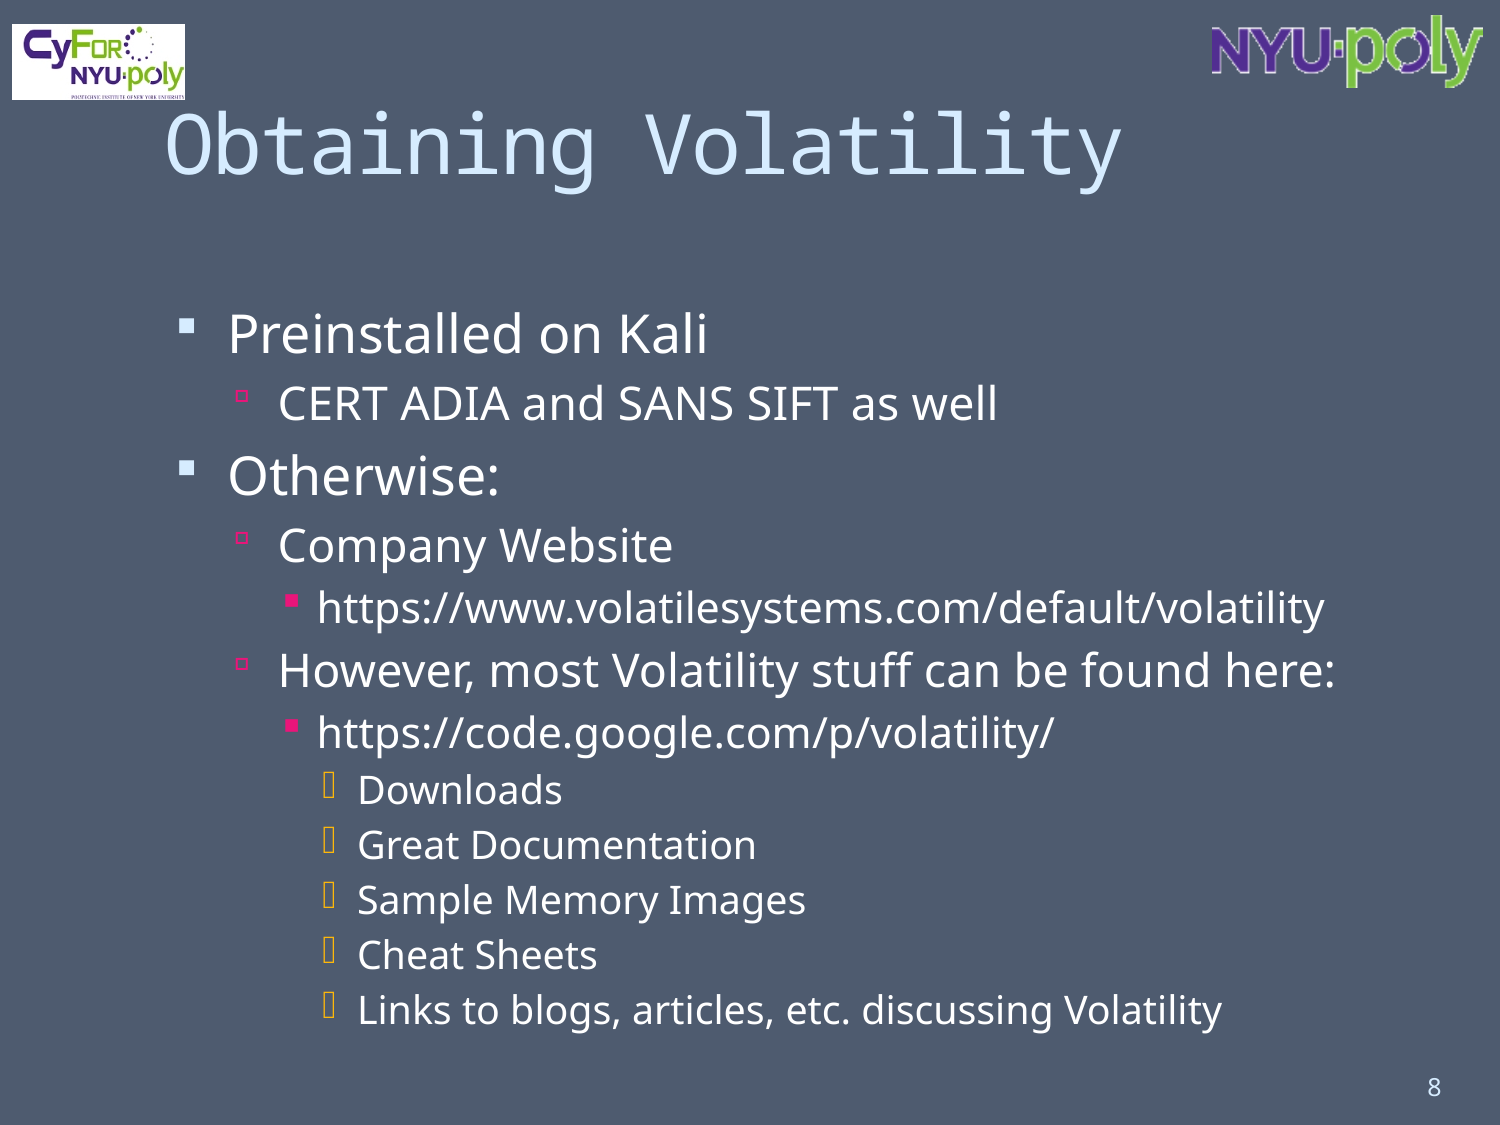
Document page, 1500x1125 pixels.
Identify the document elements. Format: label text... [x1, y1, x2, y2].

title Obtaining Volatility [150, 83, 1425, 234]
picture [1212, 15, 1483, 88]
picture [12, 24, 185, 100]
slide_number 8 [1412, 1052, 1488, 1113]
list Preinstalled on Kali CERT ADIA and SANS SIFT as well Otherwise: Company Website https://www.volatilesystems.com/default/volatility However, most Volatility stuff can be found here: https://code.google.com/p/volatility/ Downloads Great Documentation Sample Memory Images Cheat Sheets Links to blogs, articles, etc. discussing Volatility [150, 292, 1425, 1043]
